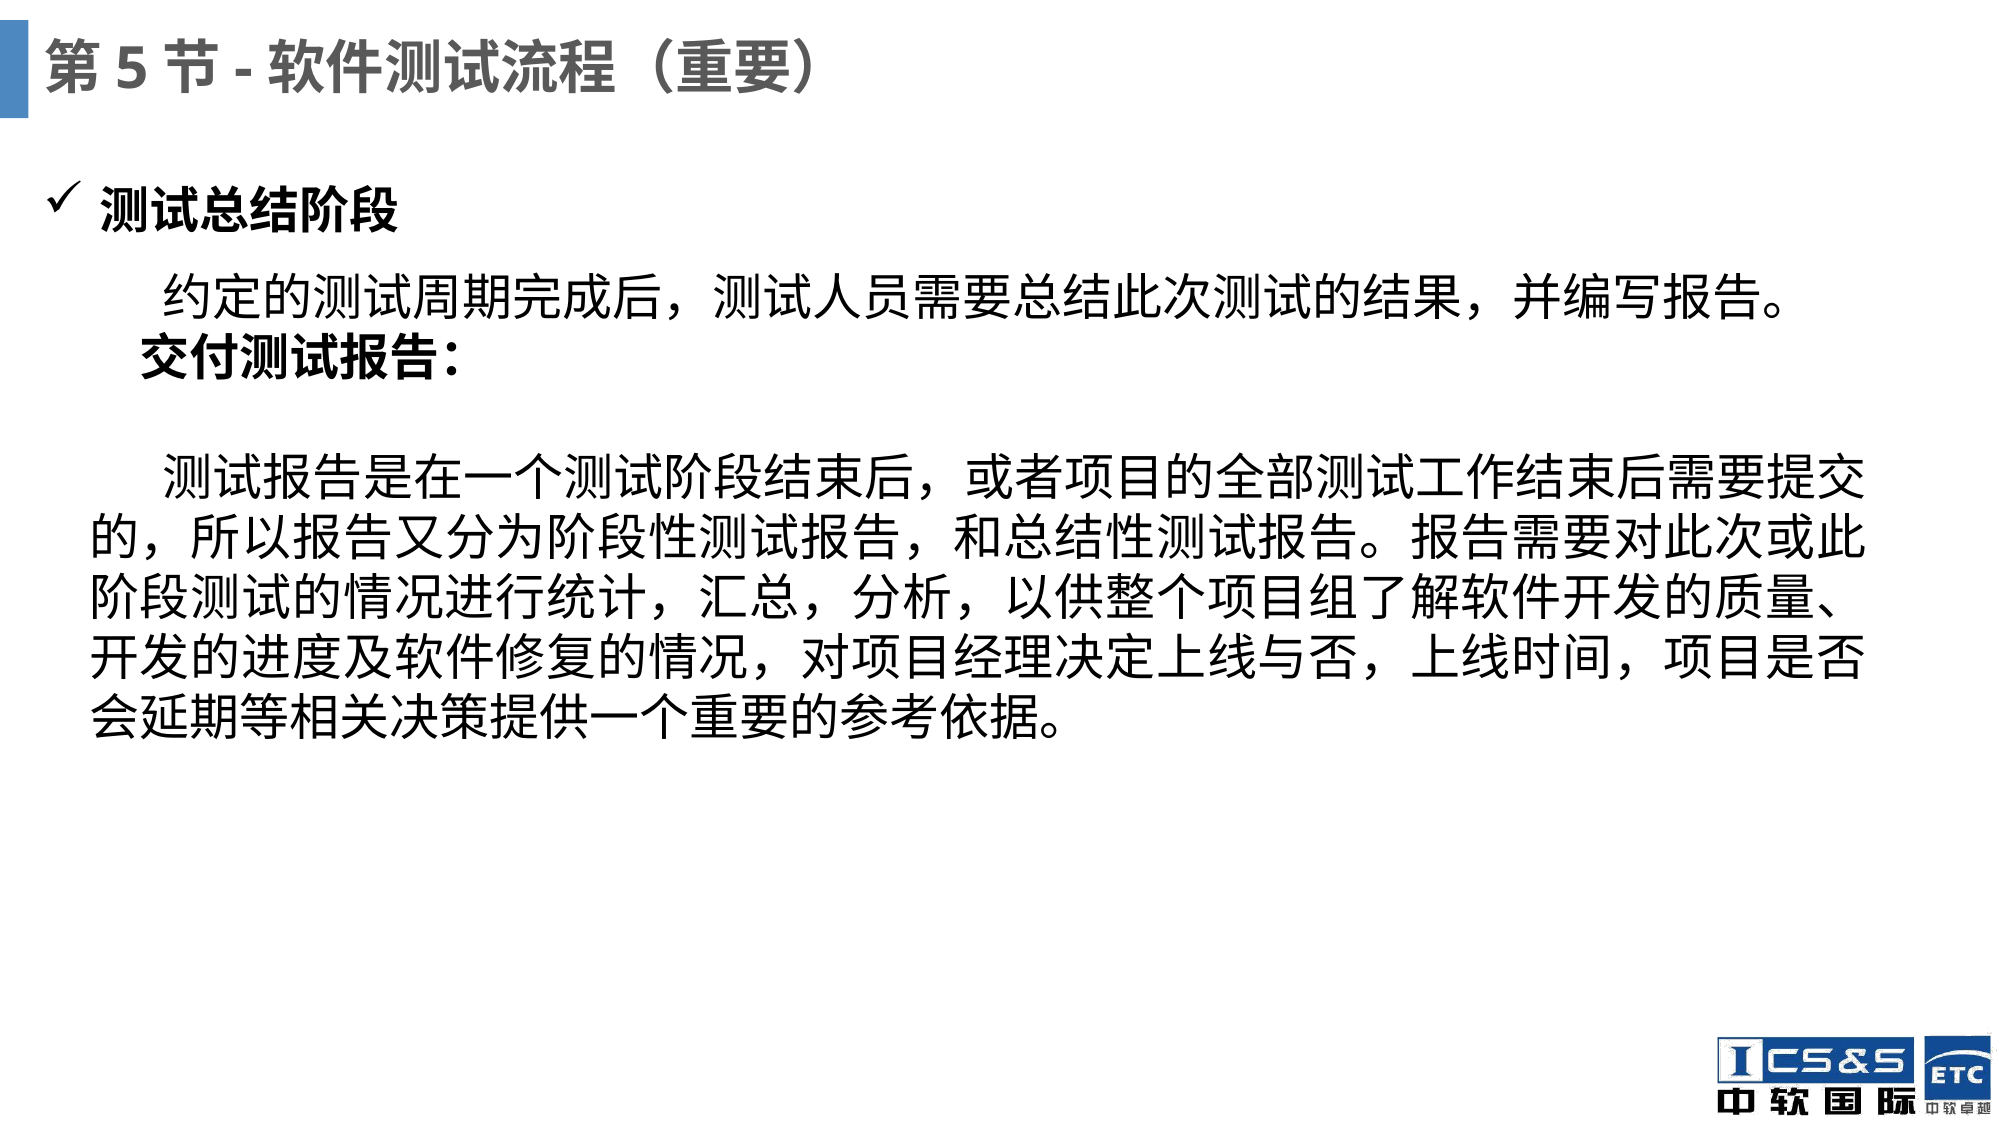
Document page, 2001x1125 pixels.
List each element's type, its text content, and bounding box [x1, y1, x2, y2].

text_box 约定的测试周期完成后，测试人员需要总结此次测试的结果，并编写报告。 交付测试报告： 测试报告是在一个测试阶段结束后，或者项目的全部测试工作结束后需要提交的，所以报告又分为阶段性测试报告，和总结性测试报告。报告需要对此次或此阶段测试的情况进行统计，汇总，分析，以供整个项目组了解软件开发的质量、开发的进度及软件修复的情况，对项目经理决定上线与否，上线时间，项目是否会延期等相关决策提供一个重要的参考依据。 [74, 258, 1881, 754]
picture [1706, 1026, 2000, 1125]
title 第5节-软件测试流程（重要） [28, 20, 1927, 119]
text_box 测试总结阶段 [28, 140, 540, 246]
